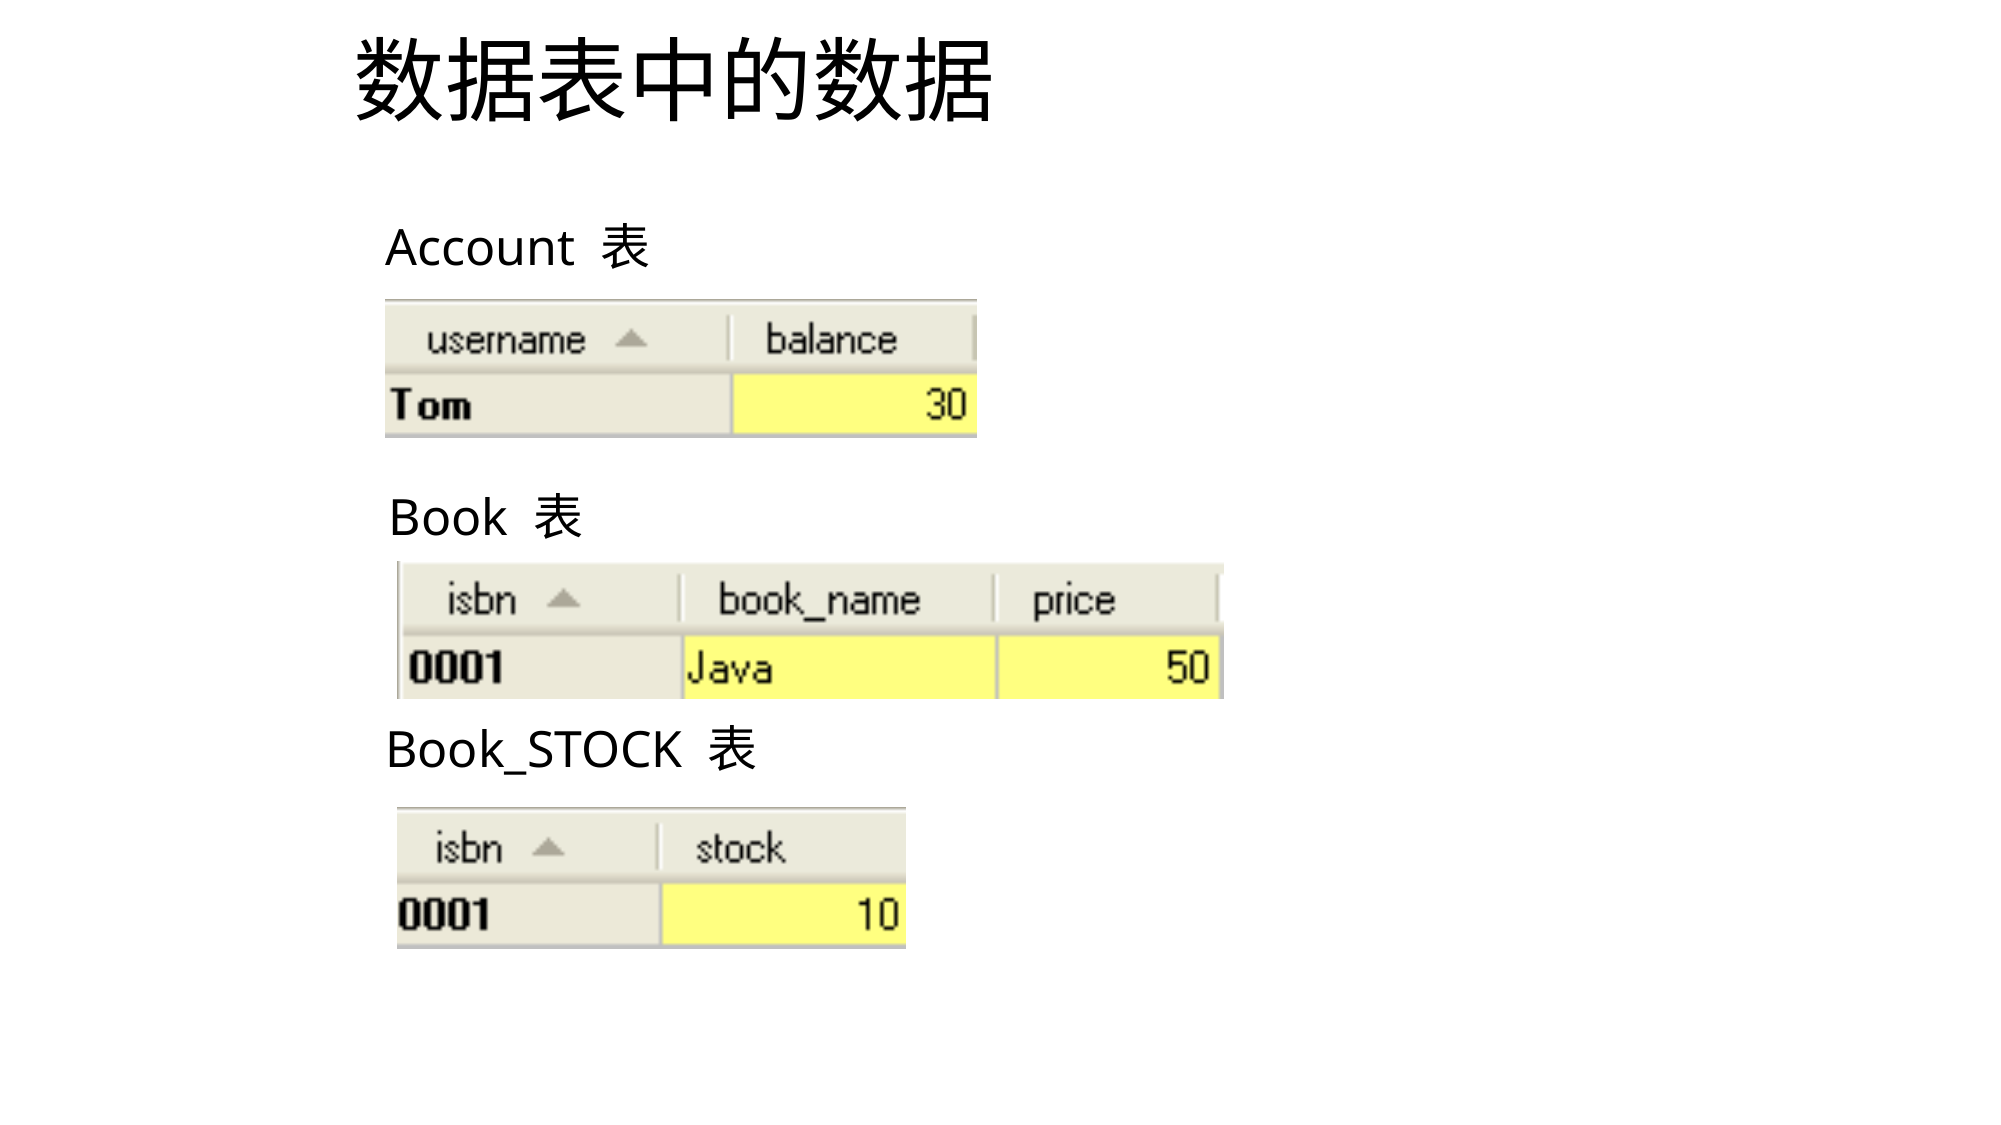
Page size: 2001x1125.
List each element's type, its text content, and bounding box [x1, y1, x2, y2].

text_box Book 表 [373, 477, 752, 553]
picture [397, 807, 906, 949]
picture [397, 561, 1224, 699]
text_box Book_STOCK 表 [370, 709, 879, 785]
picture [385, 299, 977, 438]
text_box Account 表 [370, 207, 749, 283]
title 数据表中的数据 [338, 14, 1689, 156]
